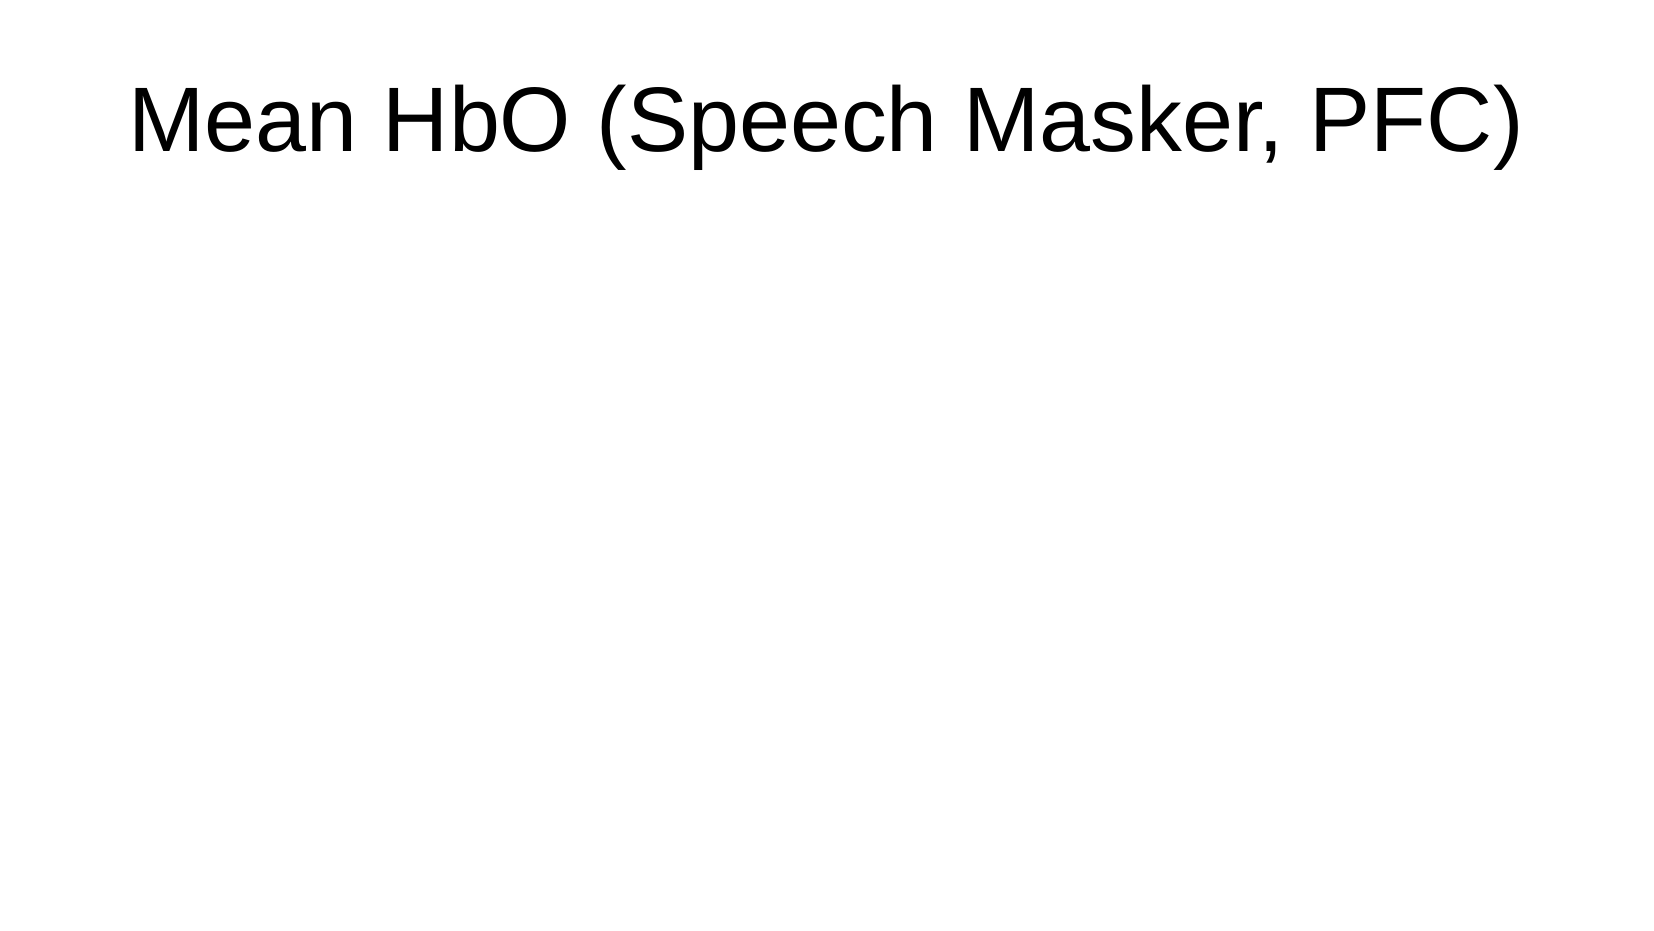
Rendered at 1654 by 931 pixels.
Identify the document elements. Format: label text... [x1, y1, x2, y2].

title Mean HbO (Speech Masker, PFC) [82, 37, 1571, 193]
